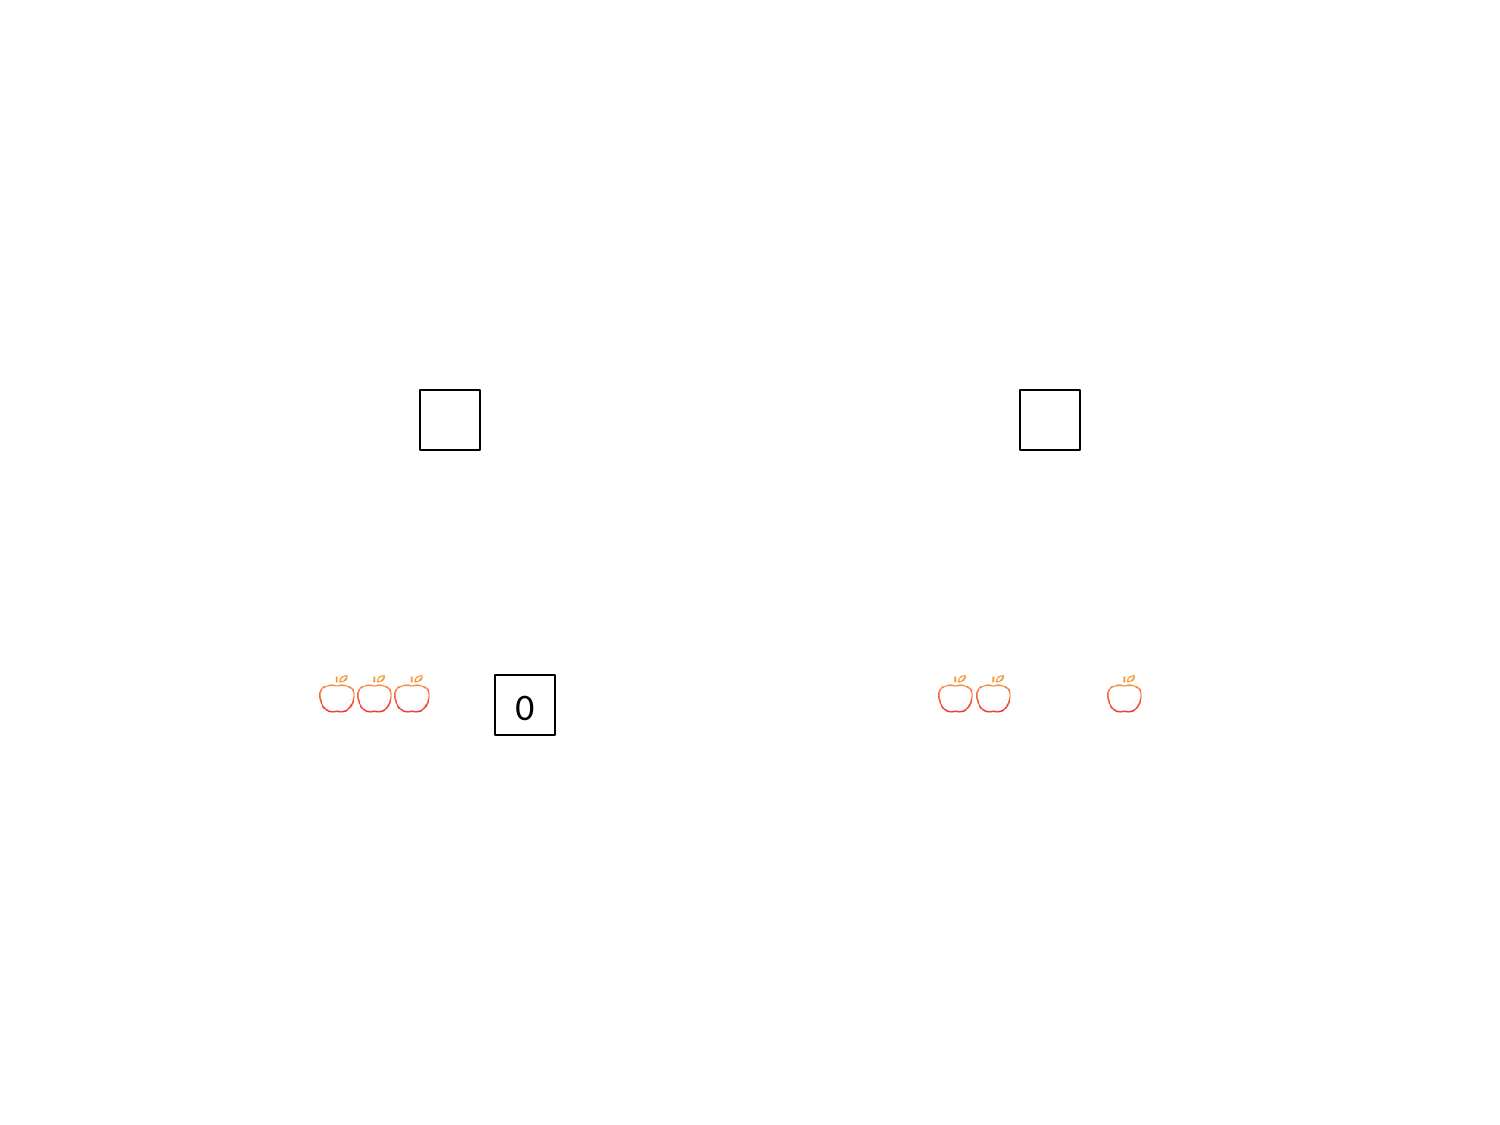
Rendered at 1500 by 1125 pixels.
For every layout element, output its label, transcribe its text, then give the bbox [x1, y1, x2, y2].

text_box [419, 389, 480, 450]
picture [1106, 674, 1144, 713]
picture [318, 674, 432, 713]
text_box [1019, 389, 1080, 450]
picture [937, 674, 1013, 713]
text_box 0 [494, 674, 555, 735]
